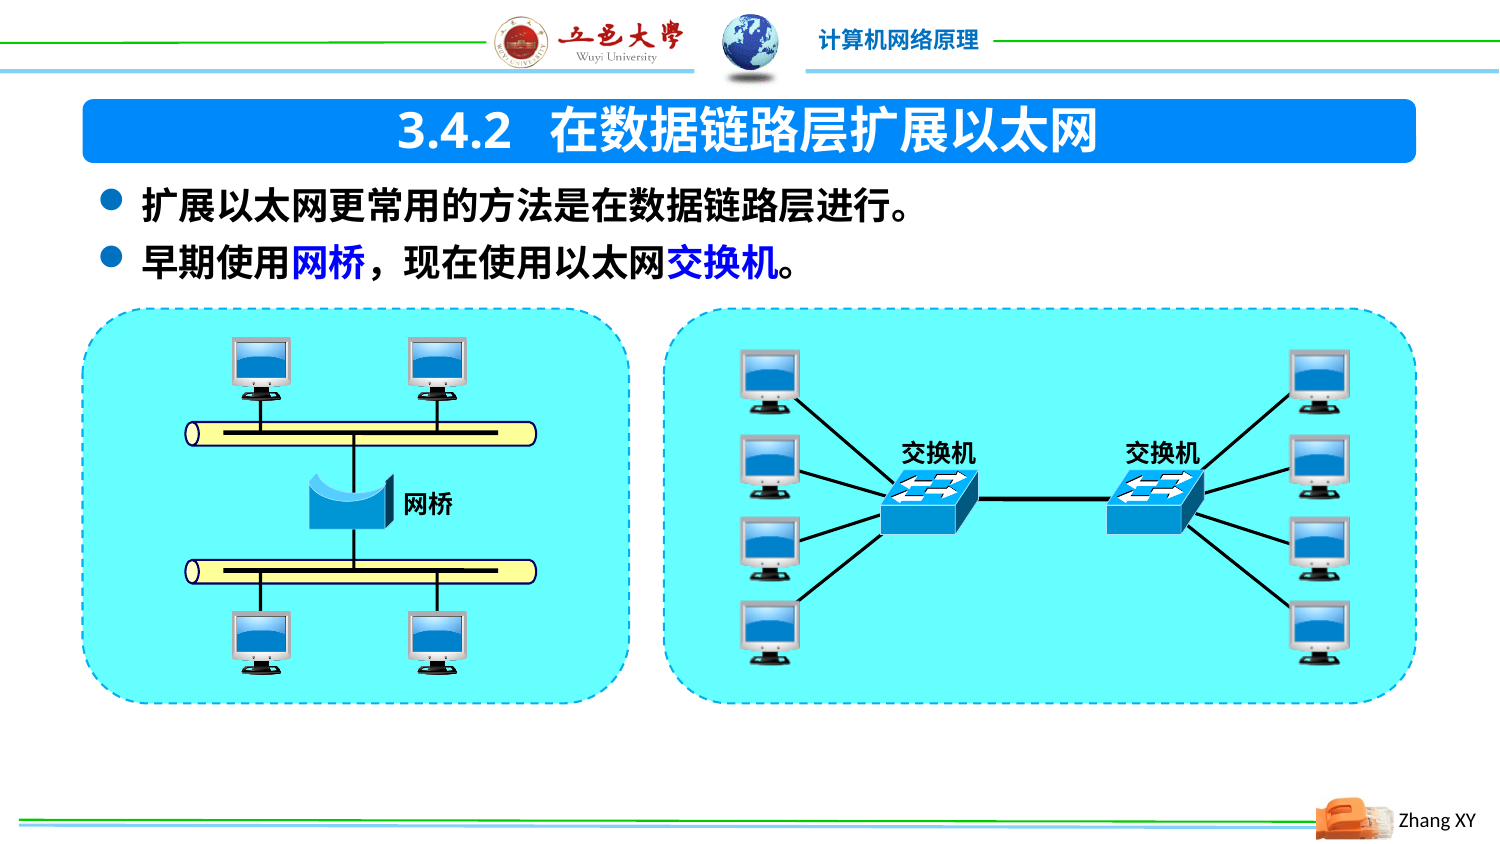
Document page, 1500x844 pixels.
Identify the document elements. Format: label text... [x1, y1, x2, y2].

text_box 3.4.2 在数据链路层扩展以太网 [382, 90, 1115, 163]
text_box [82, 99, 382, 163]
text_box [1115, 99, 1417, 163]
text_box [663, 308, 1416, 704]
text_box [735, 347, 1354, 667]
picture [720, 12, 780, 88]
picture [494, 15, 697, 69]
text_box [82, 308, 630, 704]
text_box 扩展以太网更常用的方法是在数据链路层进行。 早期使用网桥，现在使用以太网交换机。 [82, 163, 1395, 292]
picture [1316, 796, 1394, 840]
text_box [185, 334, 537, 676]
